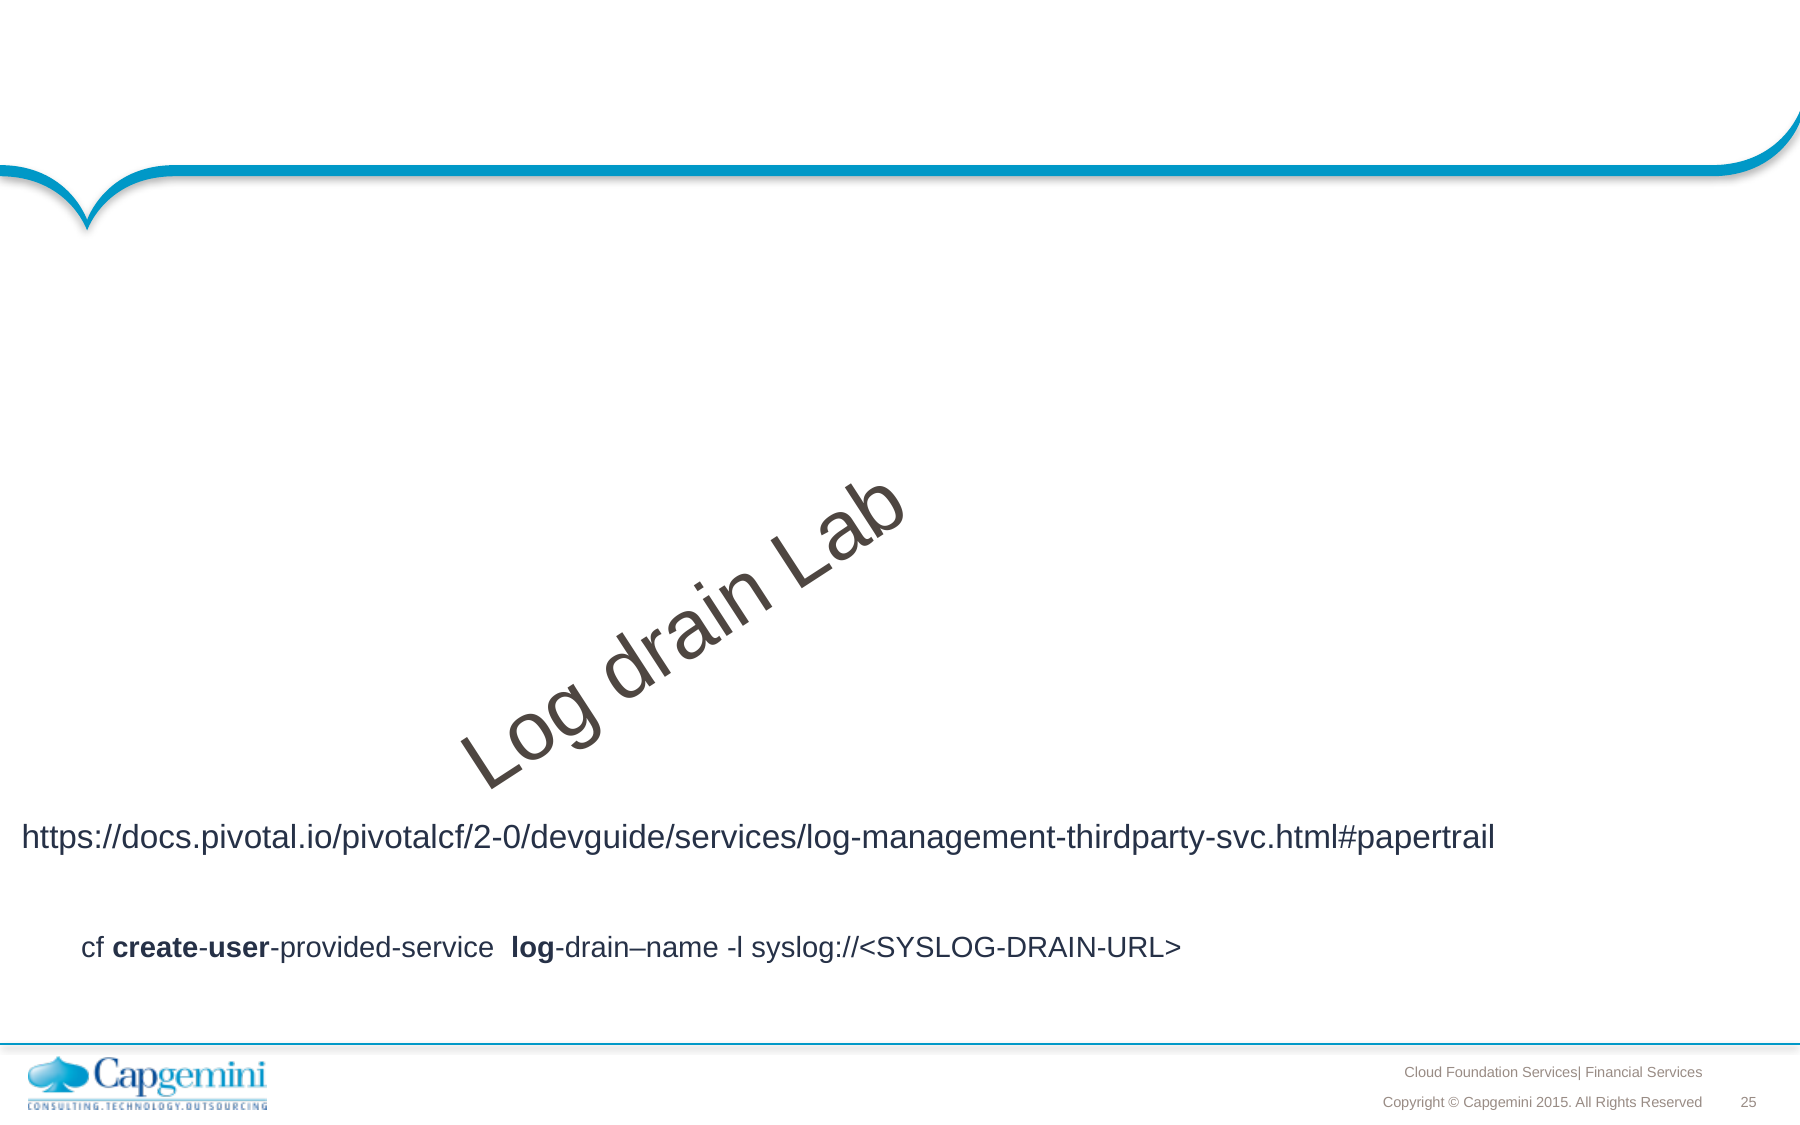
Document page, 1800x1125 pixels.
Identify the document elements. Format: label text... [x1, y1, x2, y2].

text_box https://docs.pivotal.io/pivotalcf/2-0/devguide/services/log-management-thirdparty-svc.html#papertrail [6, 807, 1729, 862]
picture [28, 1056, 267, 1110]
text_box cf create-user-provided-service log-drain–name -l syslog://<SYSLOG-DRAIN-URL> [66, 920, 1753, 971]
text_box Log drain Lab [424, 168, 1342, 807]
